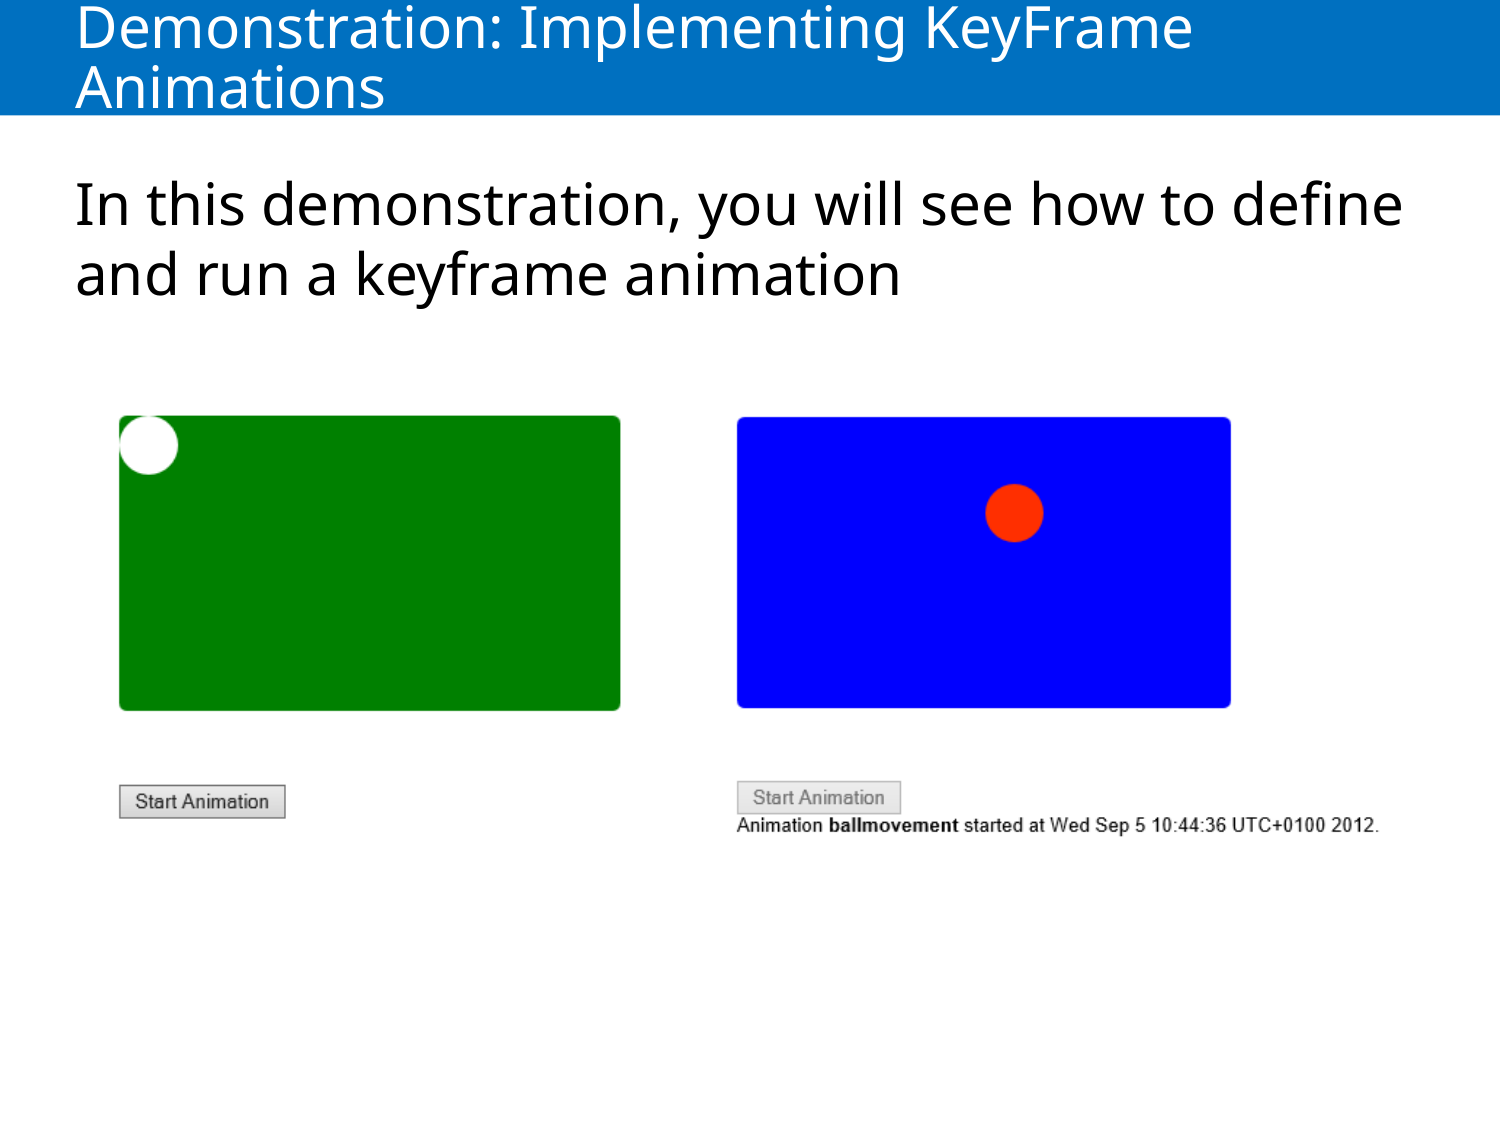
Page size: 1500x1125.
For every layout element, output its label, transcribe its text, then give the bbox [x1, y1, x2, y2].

picture [729, 410, 1388, 851]
text_box In this demonstration, you will see how to define and run a keyframe animation [75, 167, 1463, 1012]
picture [112, 410, 626, 937]
title Demonstration: Implementing KeyFrame Animations [75, 0, 1500, 122]
